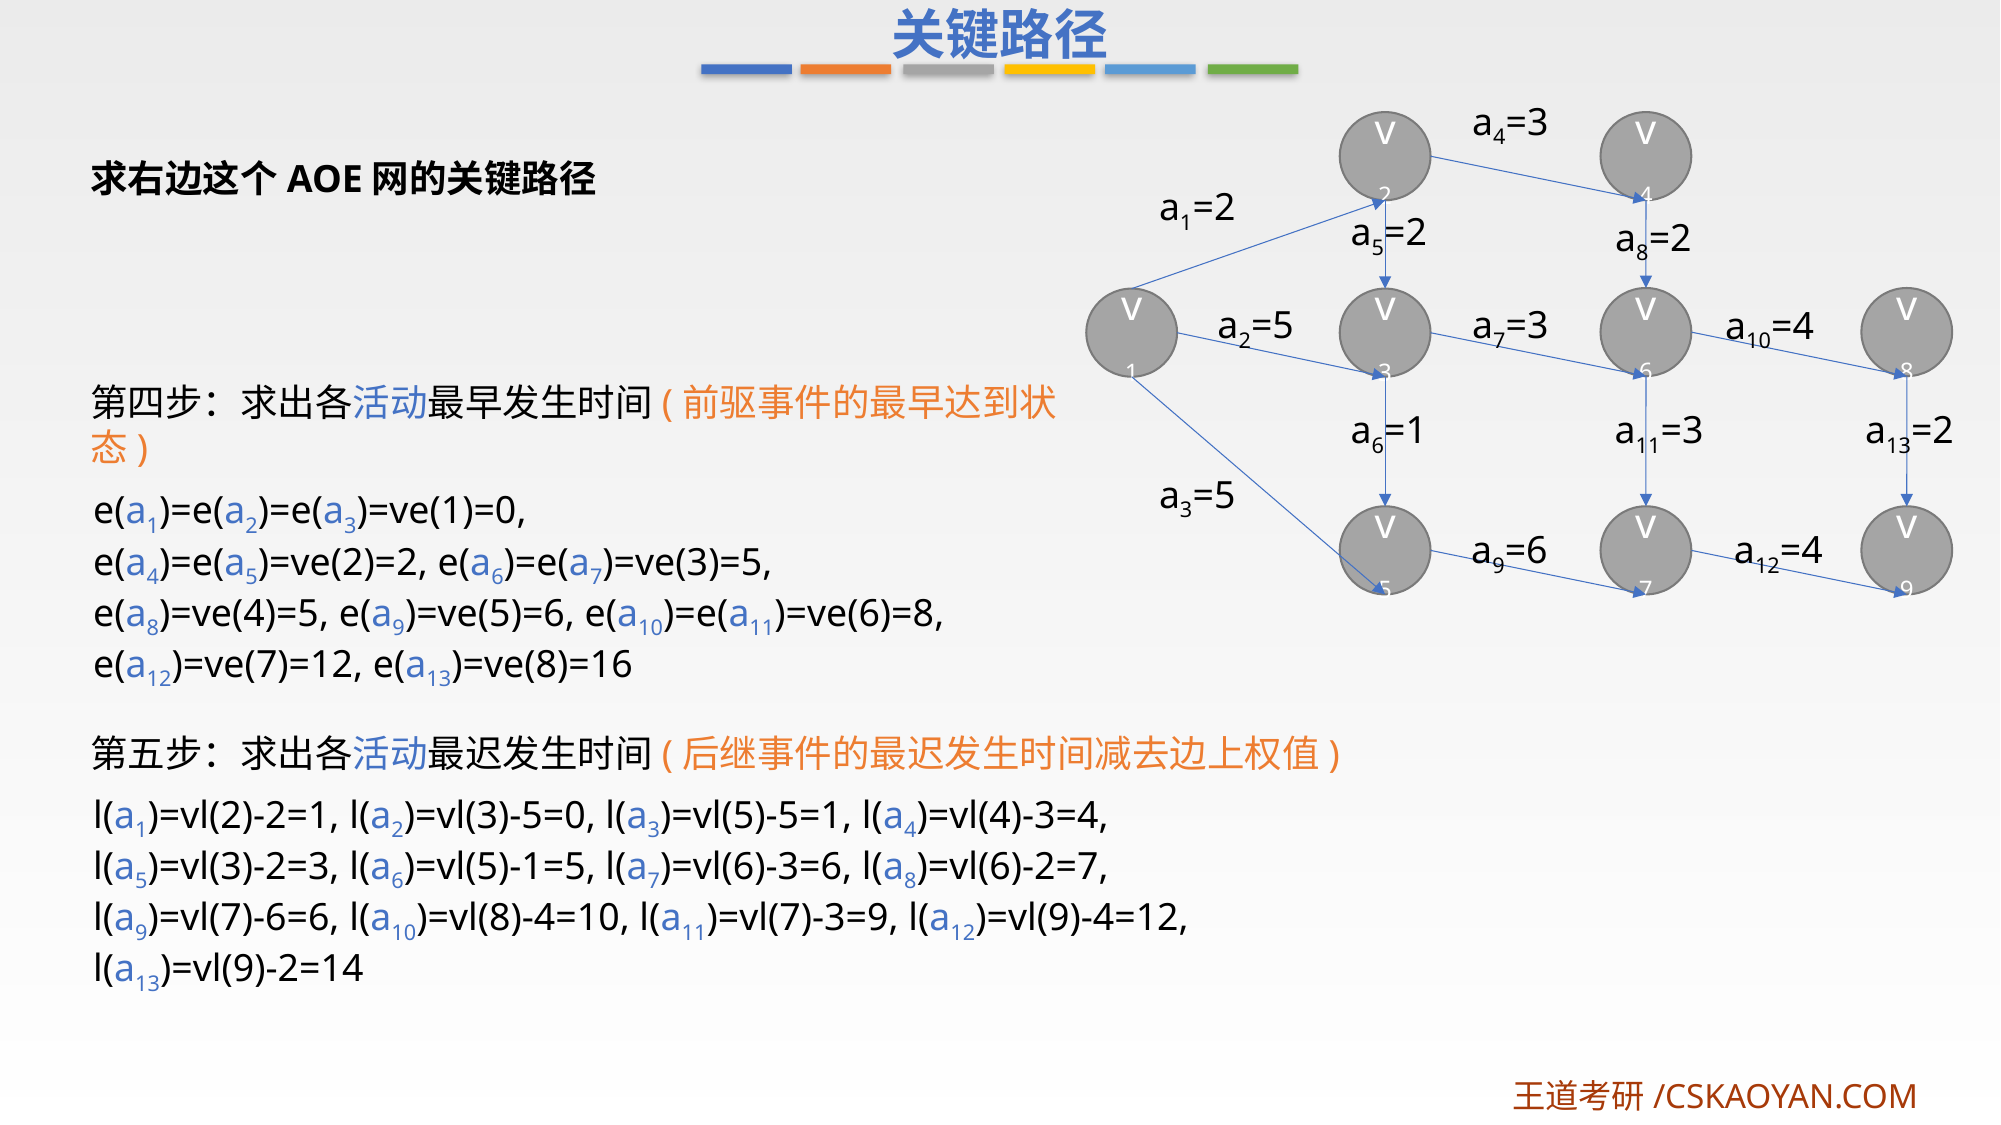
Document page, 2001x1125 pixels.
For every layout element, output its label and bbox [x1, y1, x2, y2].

text_box [75, 723, 1407, 1003]
text_box [75, 147, 702, 208]
text_box [75, 90, 1980, 596]
text_box [78, 478, 1127, 699]
text_box [0, 0, 2000, 75]
footer [1430, 1065, 2000, 1125]
